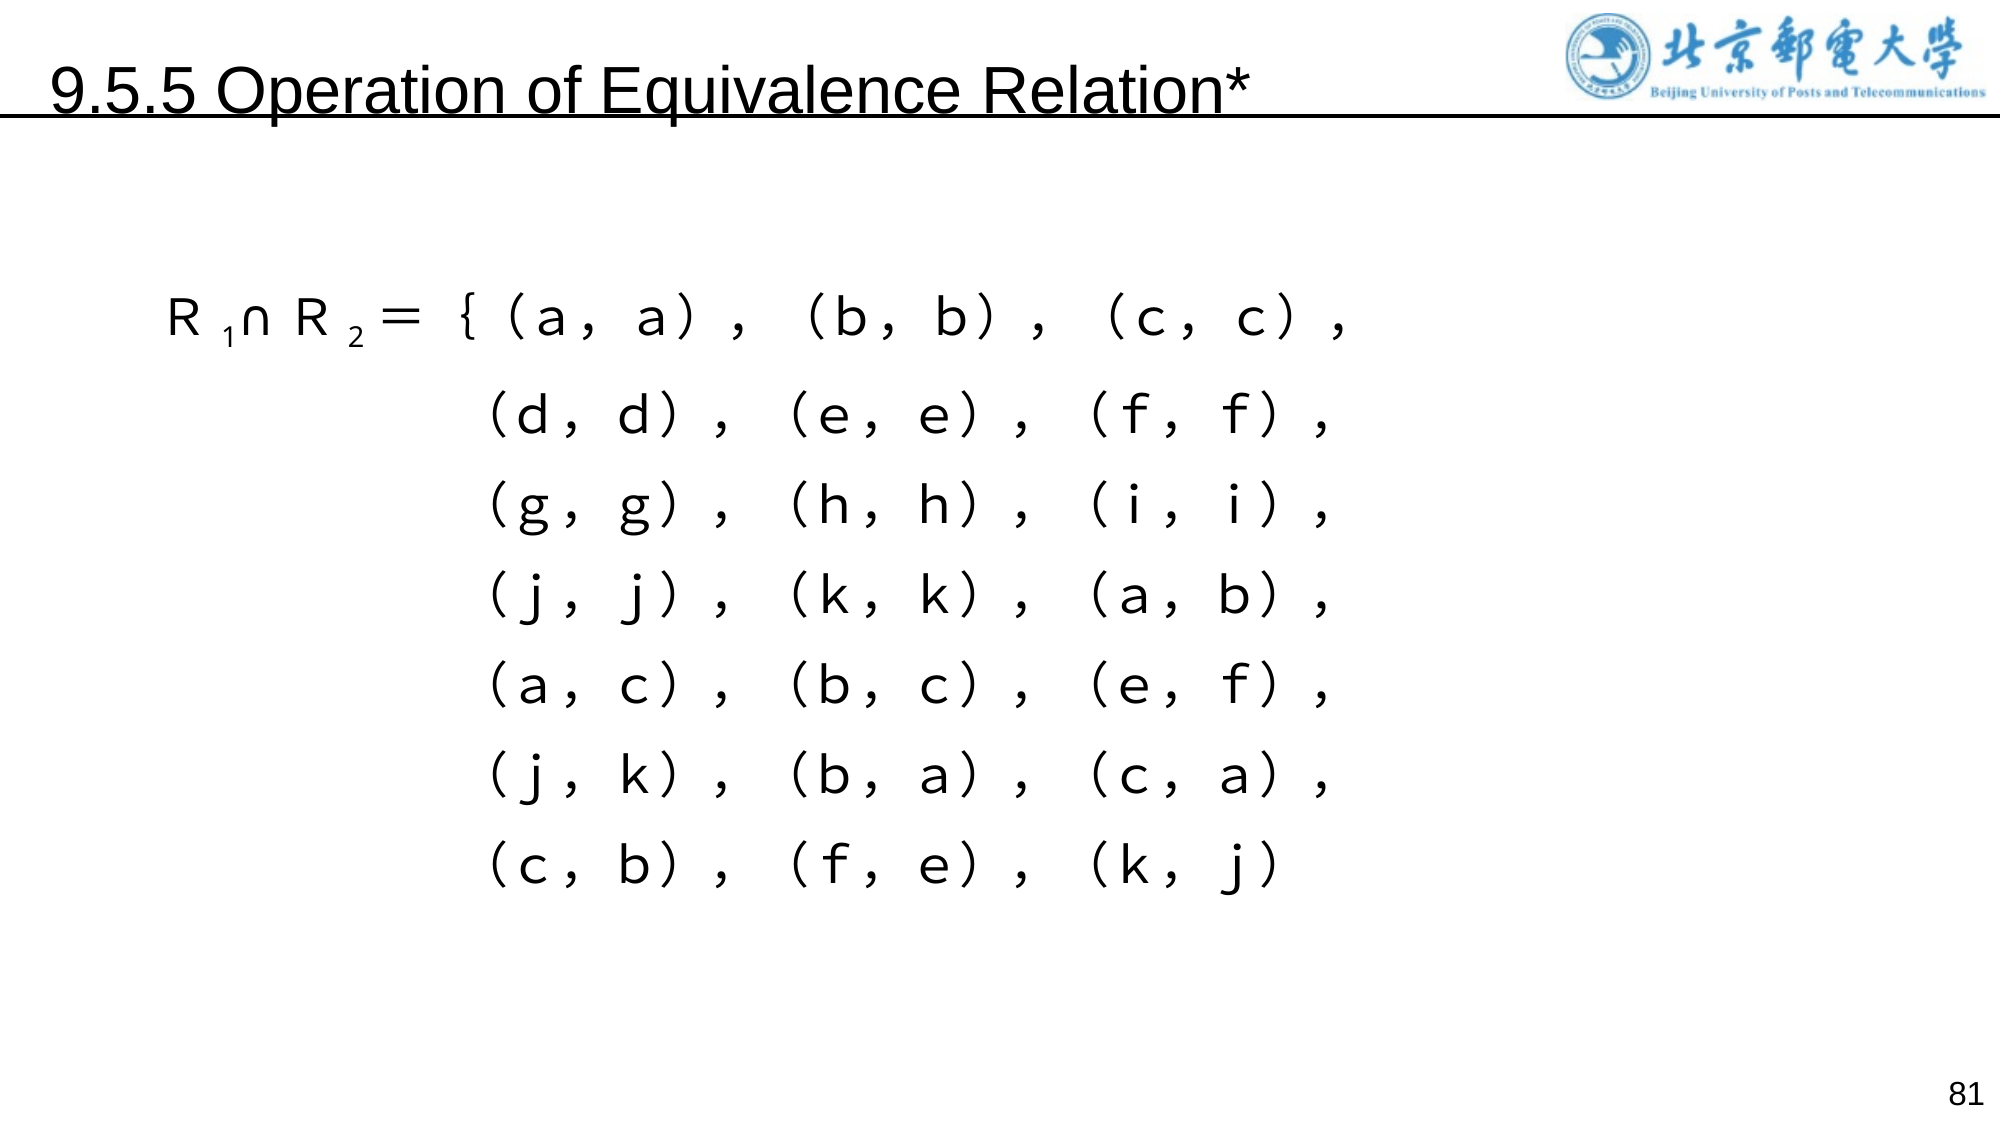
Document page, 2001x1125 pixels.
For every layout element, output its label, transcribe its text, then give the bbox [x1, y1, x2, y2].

text_box Ｒ1∩Ｒ2＝｛（ａ，ａ），（ｂ，ｂ），（ｃ，ｃ）， （ｄ，ｄ），（ｅ，ｅ），（ｆ，ｆ）， （ｇ，ｇ），（ｈ，ｈ），（ｉ，ｉ）， （ｊ，ｊ），（ｋ，ｋ），（ａ，ｂ）， （ａ，ｃ），（ｂ，ｃ），（ｅ，ｆ）， （ｊ，ｋ），（ｂ，ａ），（ｃ，ａ）， （ｃ，ｂ），（ｆ，ｅ），（ｋ，ｊ） [144, 243, 1739, 902]
text_box 9.5.5 Operation of Equivalence Relation* [34, 0, 1849, 135]
picture [1849, 13, 1988, 101]
